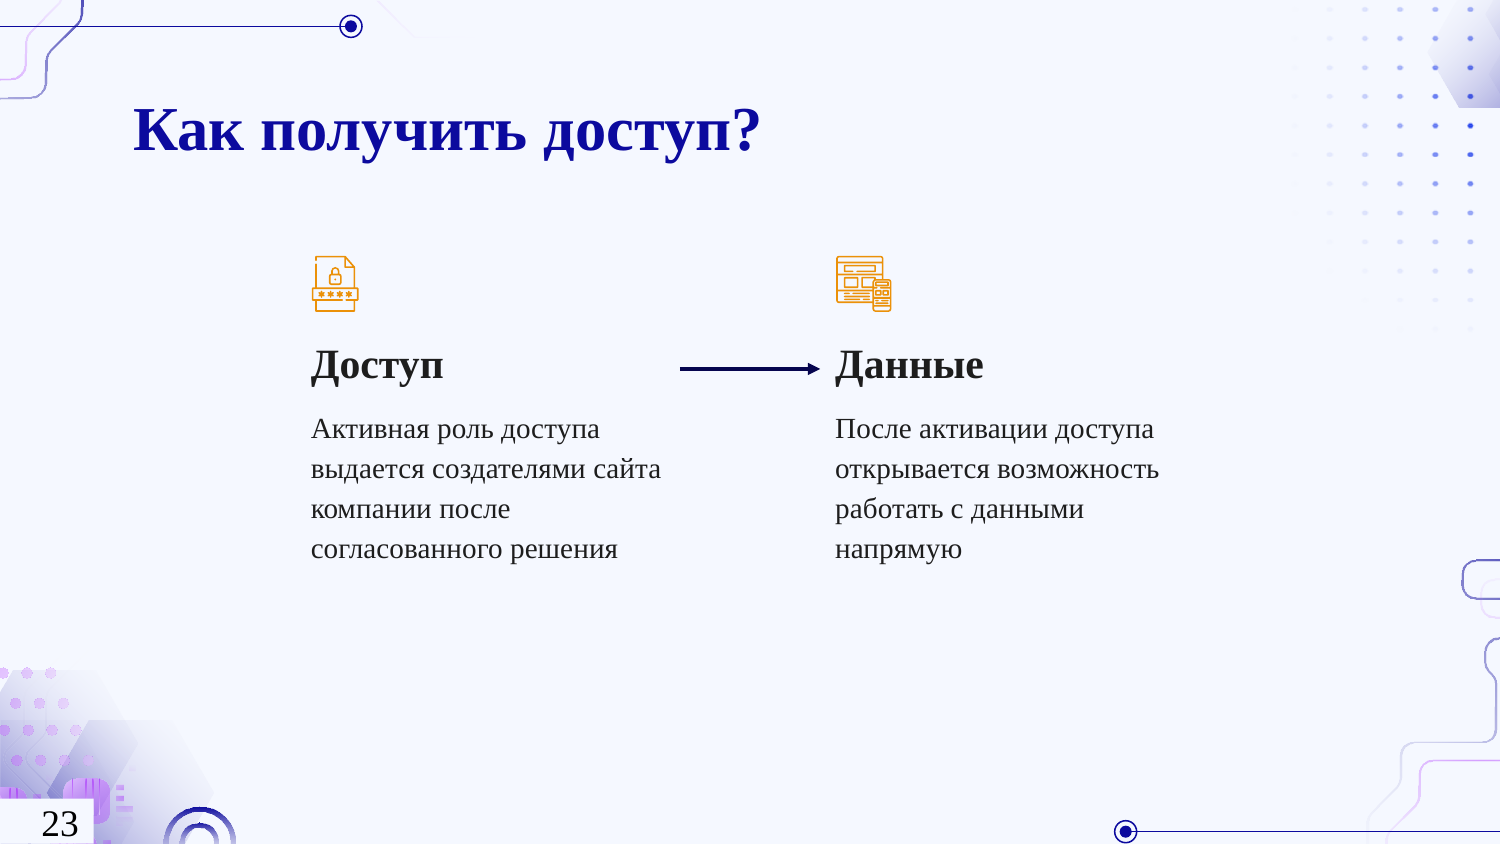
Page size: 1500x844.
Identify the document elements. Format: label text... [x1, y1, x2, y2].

title Как получить доступ? [118, 72, 1382, 167]
picture [1243, 0, 1500, 352]
subtitle Активная роль доступа выдается создателями сайта компании после согласованного решения [295, 402, 680, 606]
subtitle После активации доступа открывается возможность работать с данными напрямую [820, 402, 1205, 606]
subtitle Данные [820, 336, 1205, 402]
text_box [311, 255, 359, 313]
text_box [835, 255, 892, 313]
subtitle Доступ [295, 336, 680, 402]
slide_number 23 [0, 798, 94, 844]
